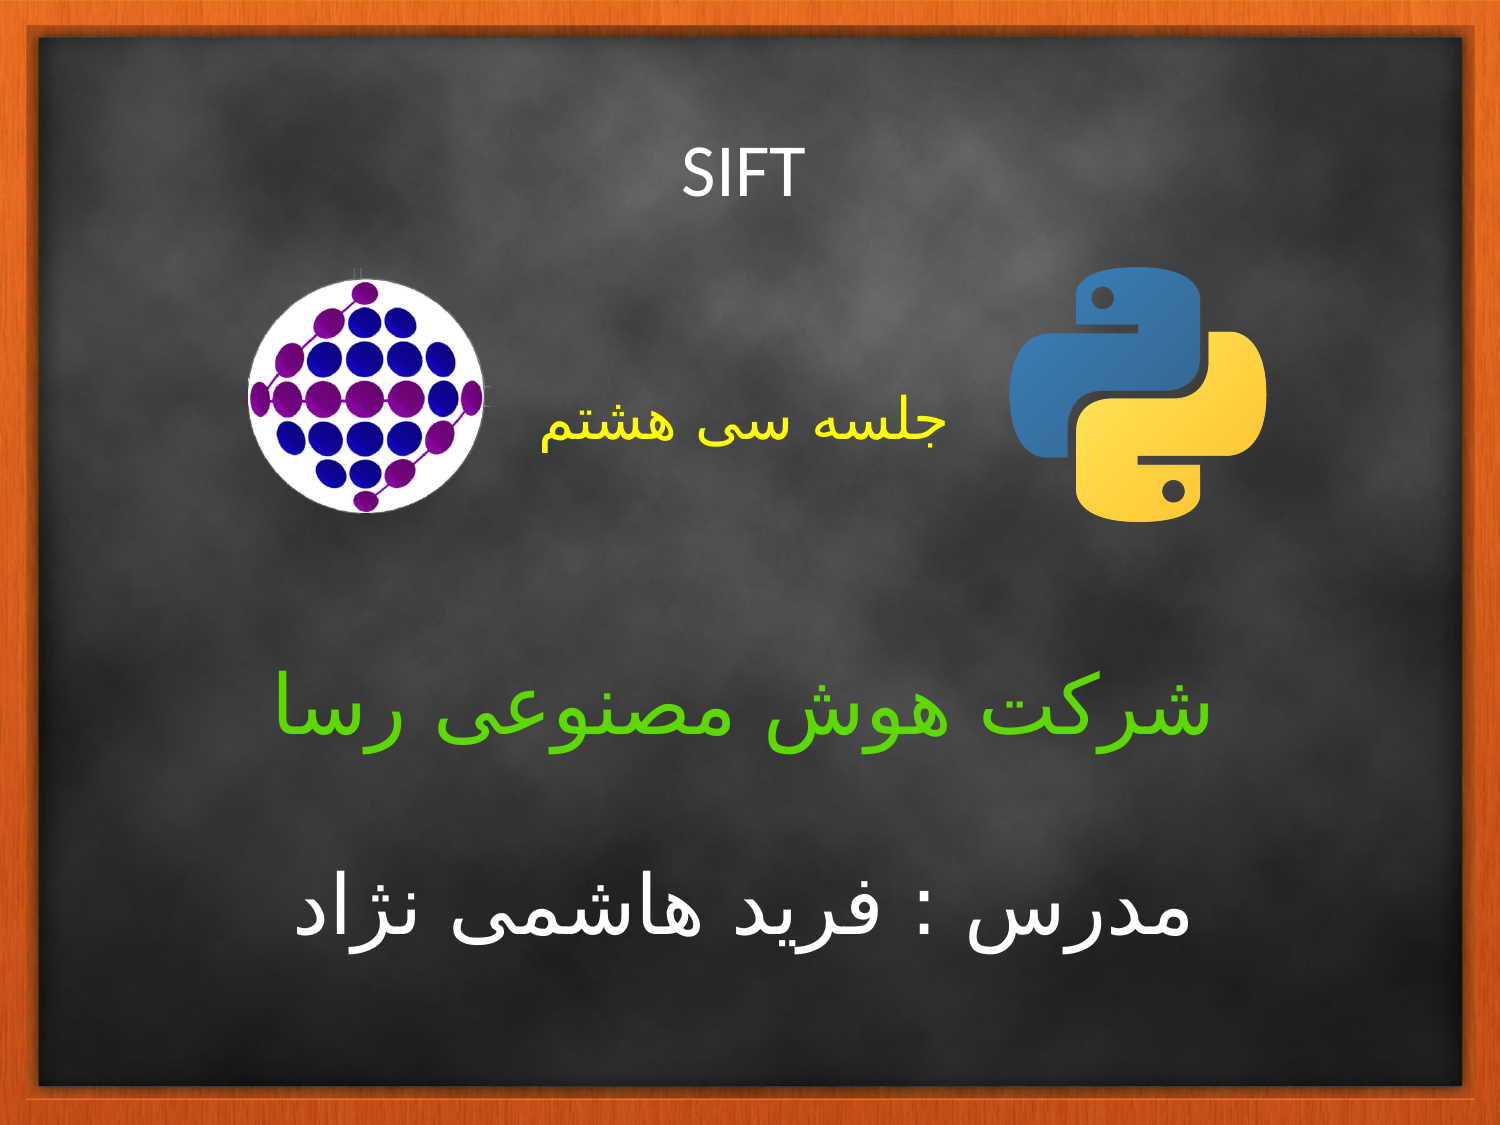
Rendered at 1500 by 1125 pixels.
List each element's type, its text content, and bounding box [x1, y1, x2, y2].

picture [0, 0, 1500, 1125]
text_box SIFT جلسه سی هشتم شرکت هوش مصنوعی رسا مدرس : فرید هاشمی نژاد [76, 113, 1412, 959]
